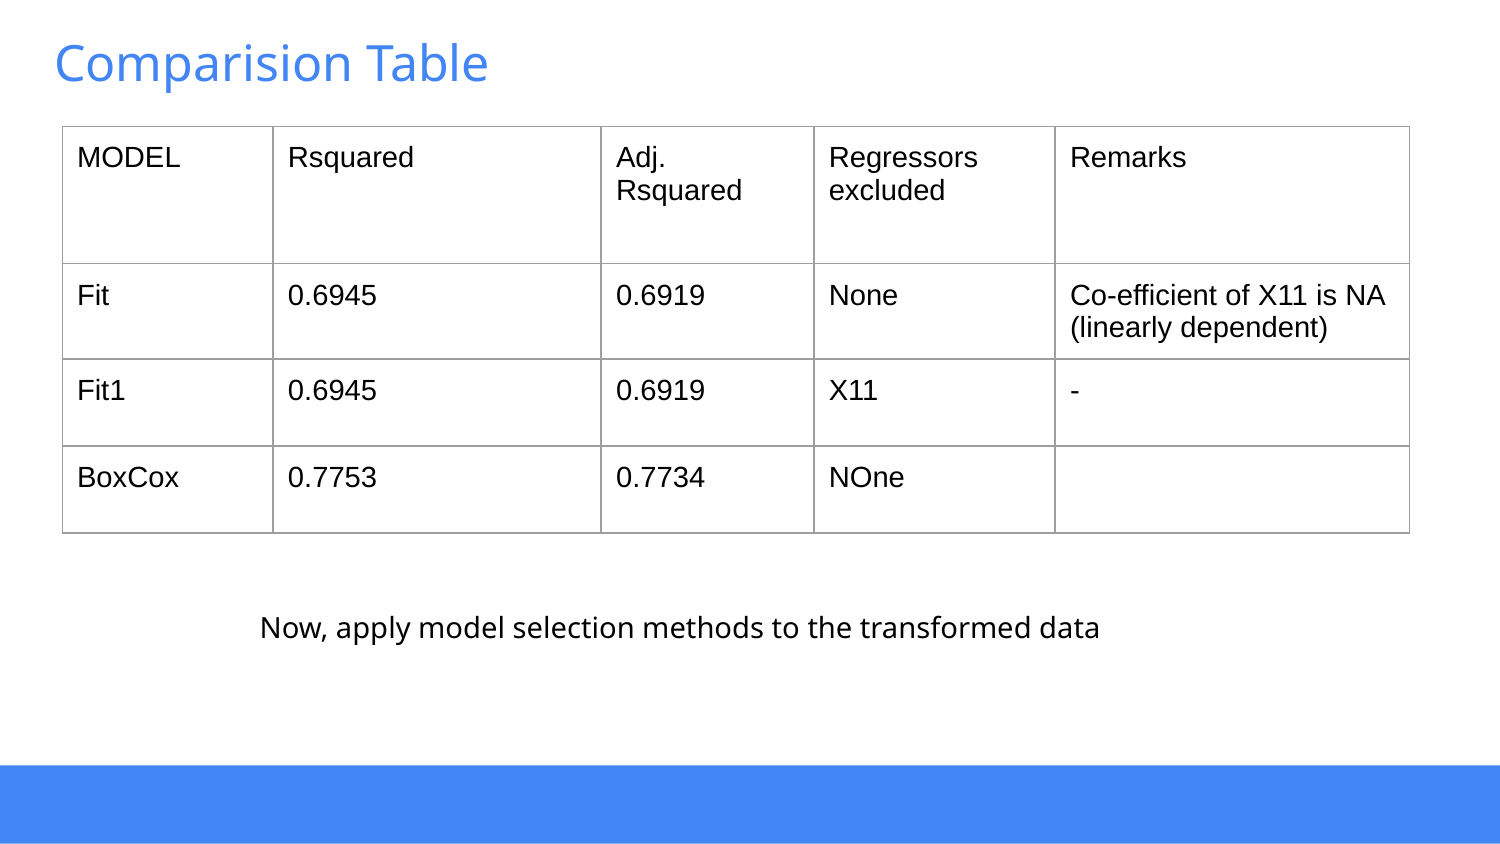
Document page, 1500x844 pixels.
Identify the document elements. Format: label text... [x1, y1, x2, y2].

text_box Now, apply model selection methods to the transformed data [244, 594, 1122, 672]
table_cell 0.6945 [274, 264, 600, 358]
table_cell X11 [815, 360, 1054, 445]
title Comparision Table [39, 16, 1100, 111]
table_cell None [815, 264, 1054, 358]
table_cell 0.7734 [602, 447, 813, 532]
table_header Regressors excluded [815, 127, 1054, 263]
table_cell Fit [63, 264, 272, 358]
table_header Rsquared [274, 127, 600, 263]
table_header MODEL [63, 127, 272, 263]
table_header Remarks [1056, 127, 1409, 263]
table_cell 0.6919 [602, 264, 813, 358]
table_cell 0.7753 [274, 447, 600, 532]
table_cell 0.6945 [274, 360, 600, 445]
table_cell BoxCox [63, 447, 272, 532]
table_header Adj. Rsquared [602, 127, 813, 263]
table_cell NOne [815, 447, 1054, 532]
table_cell Co-efficient of X11 is NA (linearly dependent) [1056, 264, 1409, 358]
table_cell 0.6919 [602, 360, 813, 445]
table_cell - [1056, 360, 1409, 445]
table_cell [1056, 447, 1409, 532]
table_cell Fit1 [63, 360, 272, 445]
